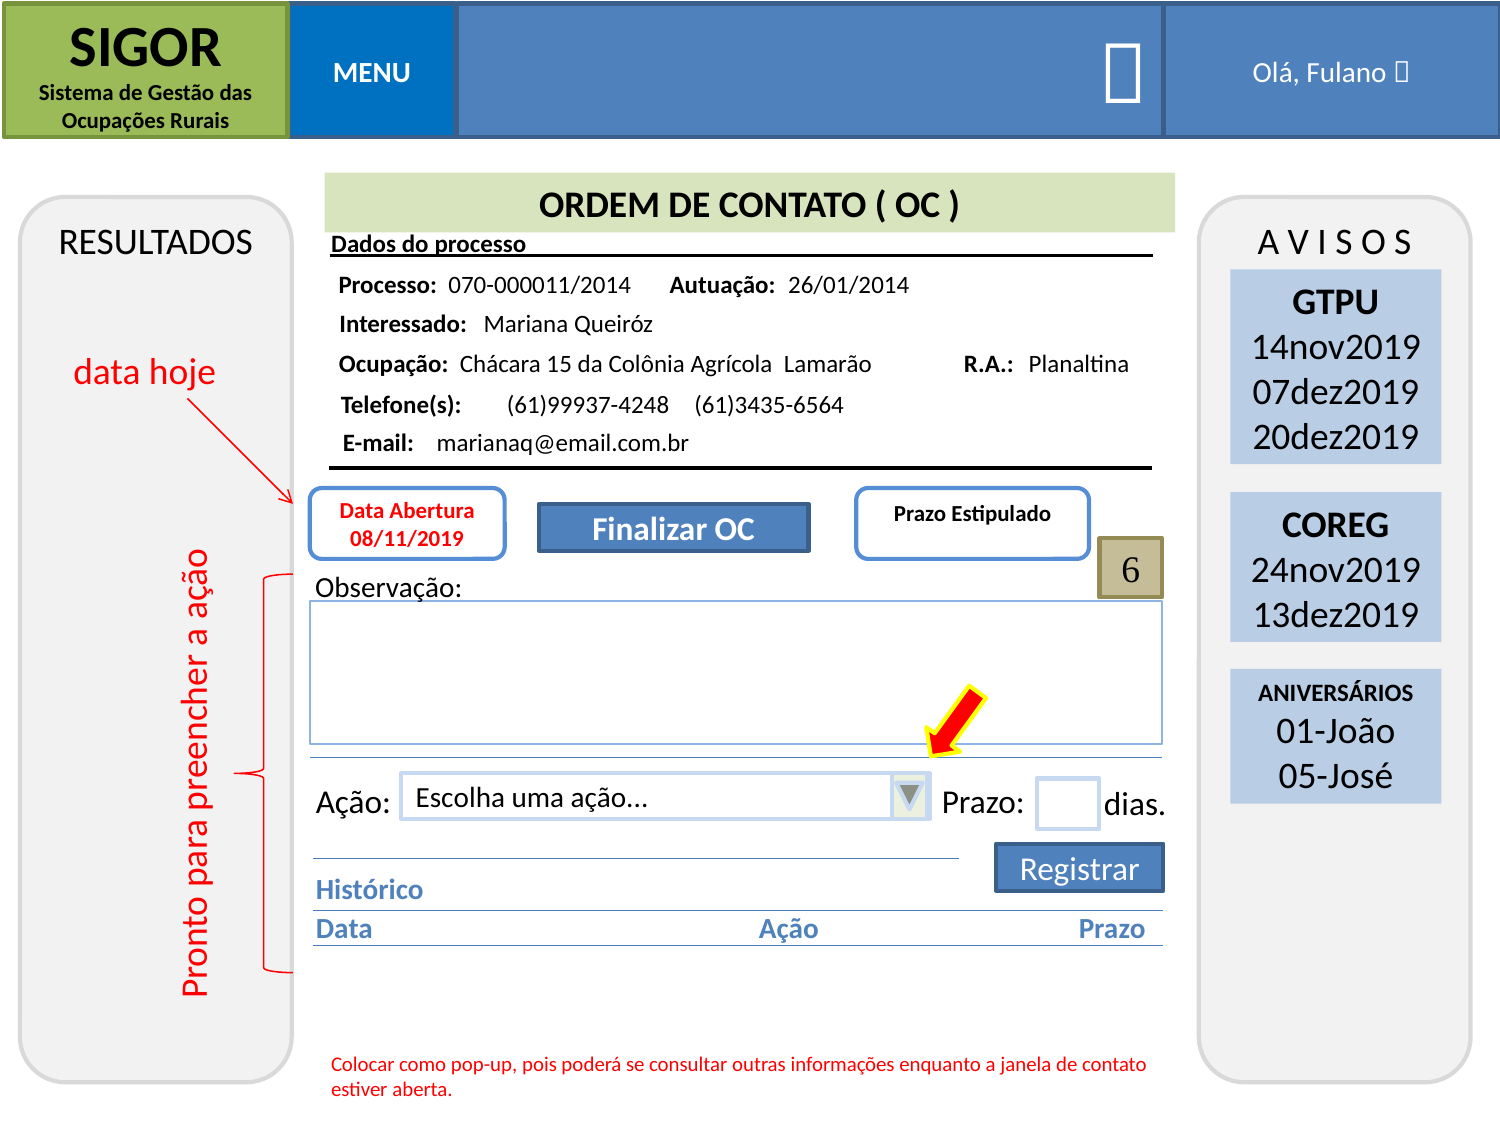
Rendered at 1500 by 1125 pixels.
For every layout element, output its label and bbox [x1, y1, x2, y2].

text_box [537, 502, 811, 553]
text_box [300, 485, 1164, 759]
text_box [316, 1042, 1172, 1108]
text_box [2, 1, 1500, 139]
text_box [994, 842, 1165, 893]
text_box [17, 194, 294, 1085]
text_box [316, 172, 1176, 465]
text_box [854, 485, 1092, 561]
text_box [301, 194, 1473, 1085]
text_box [301, 862, 1175, 952]
